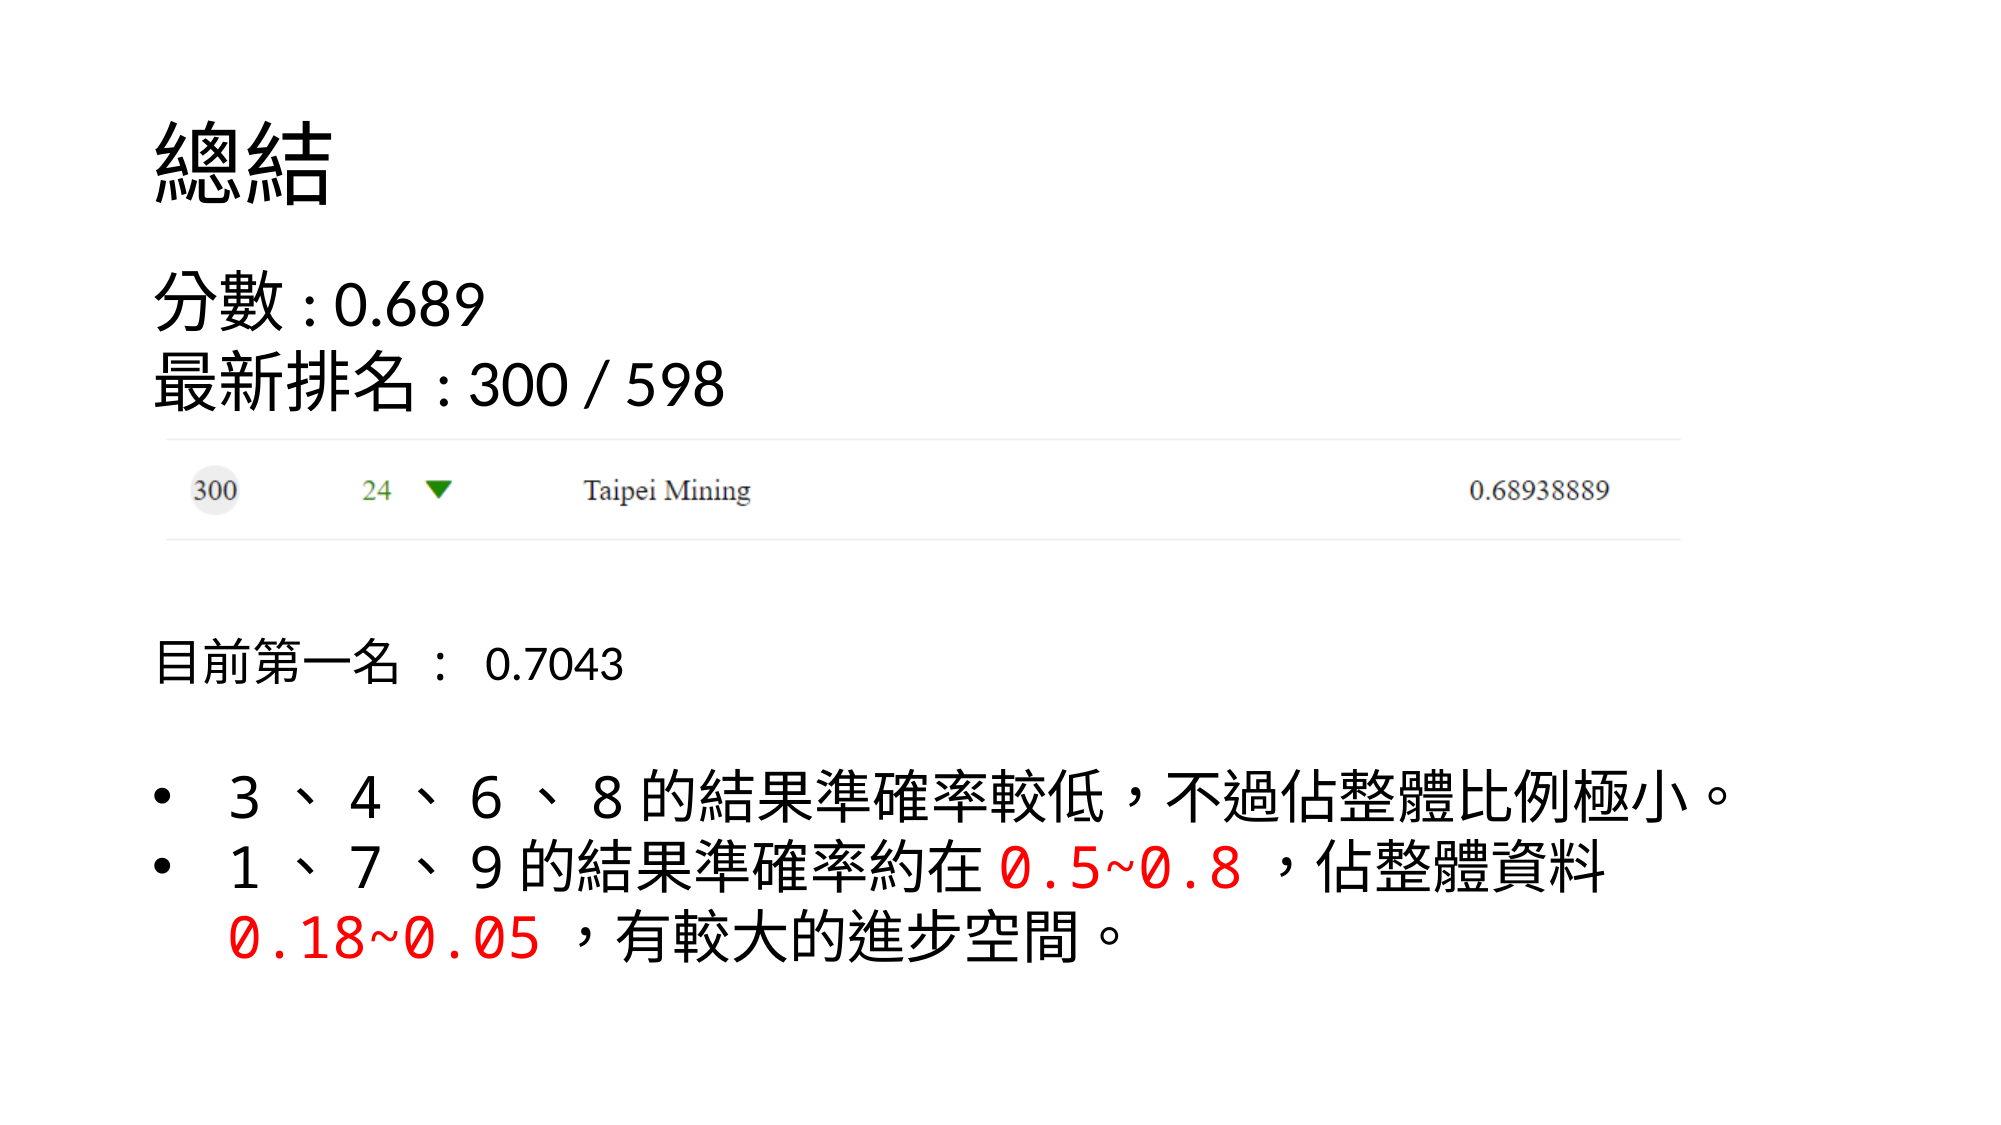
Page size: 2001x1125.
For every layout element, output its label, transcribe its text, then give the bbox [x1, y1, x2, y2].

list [137, 430, 1681, 548]
title 總結 [137, 59, 1863, 278]
text_box 分數: 0.689 最新排名: 300 / 598 目前第一名 : 0.7043 3、4、6、8的結果準確率較低，不過佔整體比例極小。 1、7、9的結果準確率約在0.5~0.8，佔整體資料0.18~0.05，有較大的進步空間。 [137, 252, 1841, 1058]
